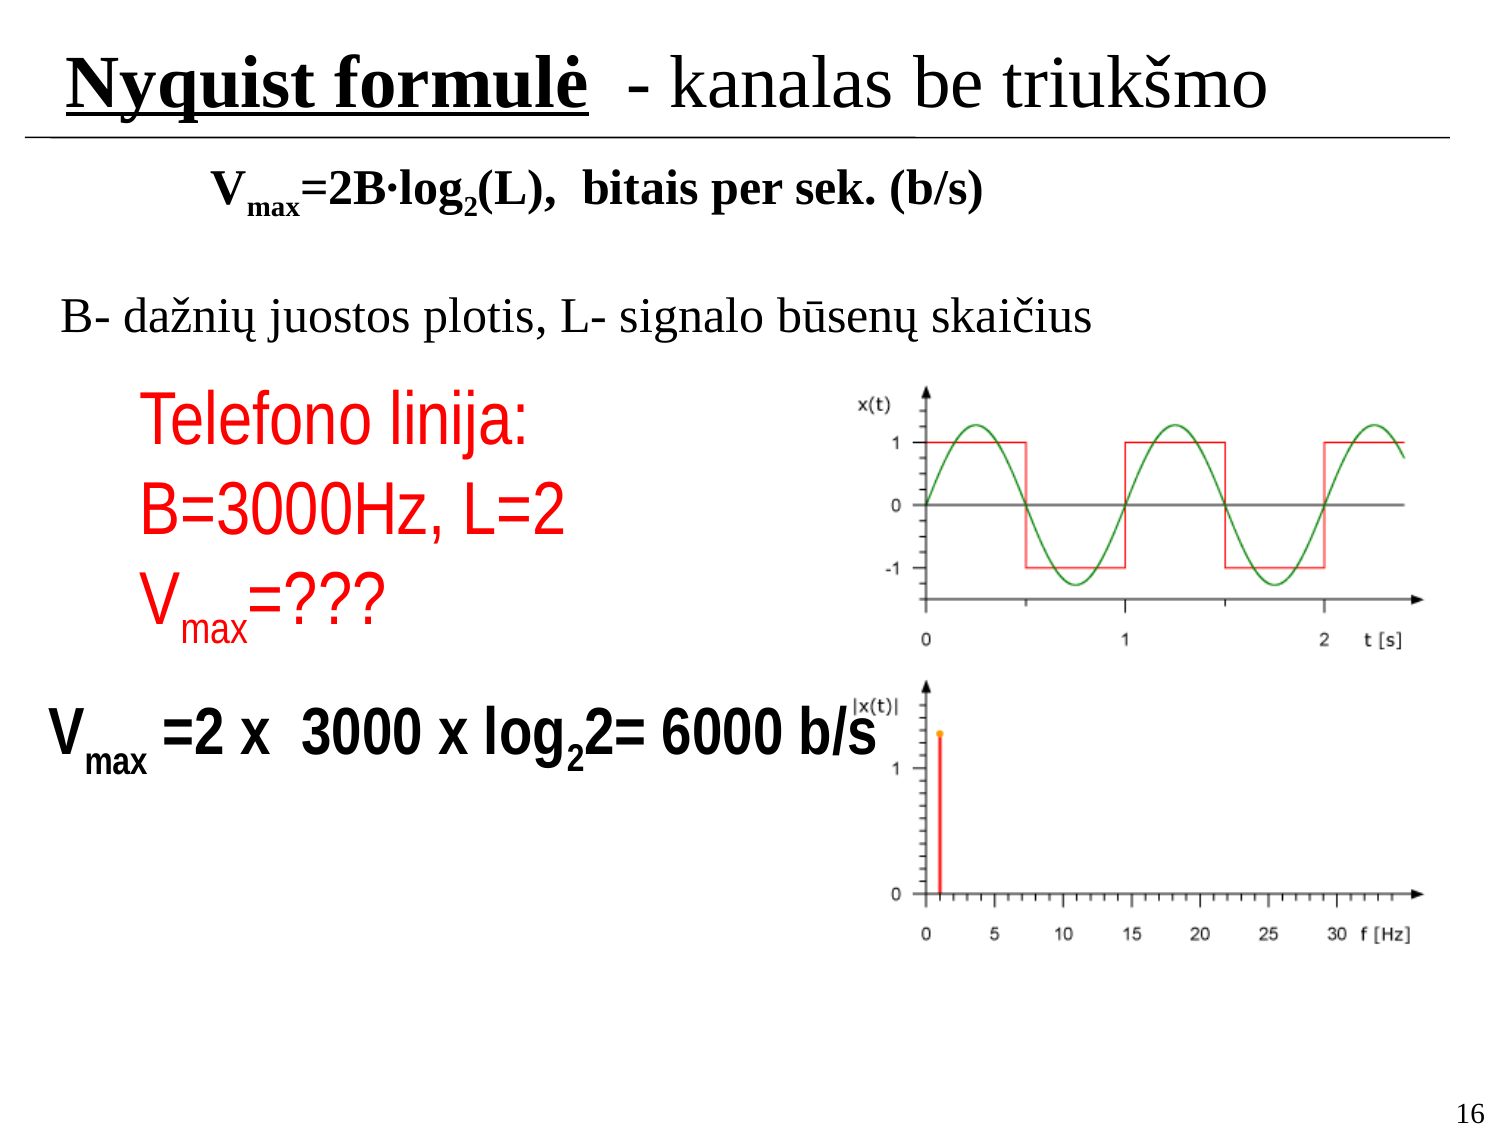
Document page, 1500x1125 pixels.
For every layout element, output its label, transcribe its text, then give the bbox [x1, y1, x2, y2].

text_box Telefono linija: B=3000Hz, L=2 Vmax=??? [124, 362, 717, 660]
picture [840, 358, 1430, 947]
text_box Vmax =2 x 3000 x log22= 6000 b/s [33, 680, 835, 790]
text_box Vmax=2B∙log2(L), bitais per sek. (b/s) B- dažnių juostos plotis, L- signalo būsenų skaičius [46, 146, 1465, 350]
text_box Nyquist formulė - kanalas be triukšmo [50, 25, 1451, 131]
text_box 16 [1187, 1087, 1500, 1125]
